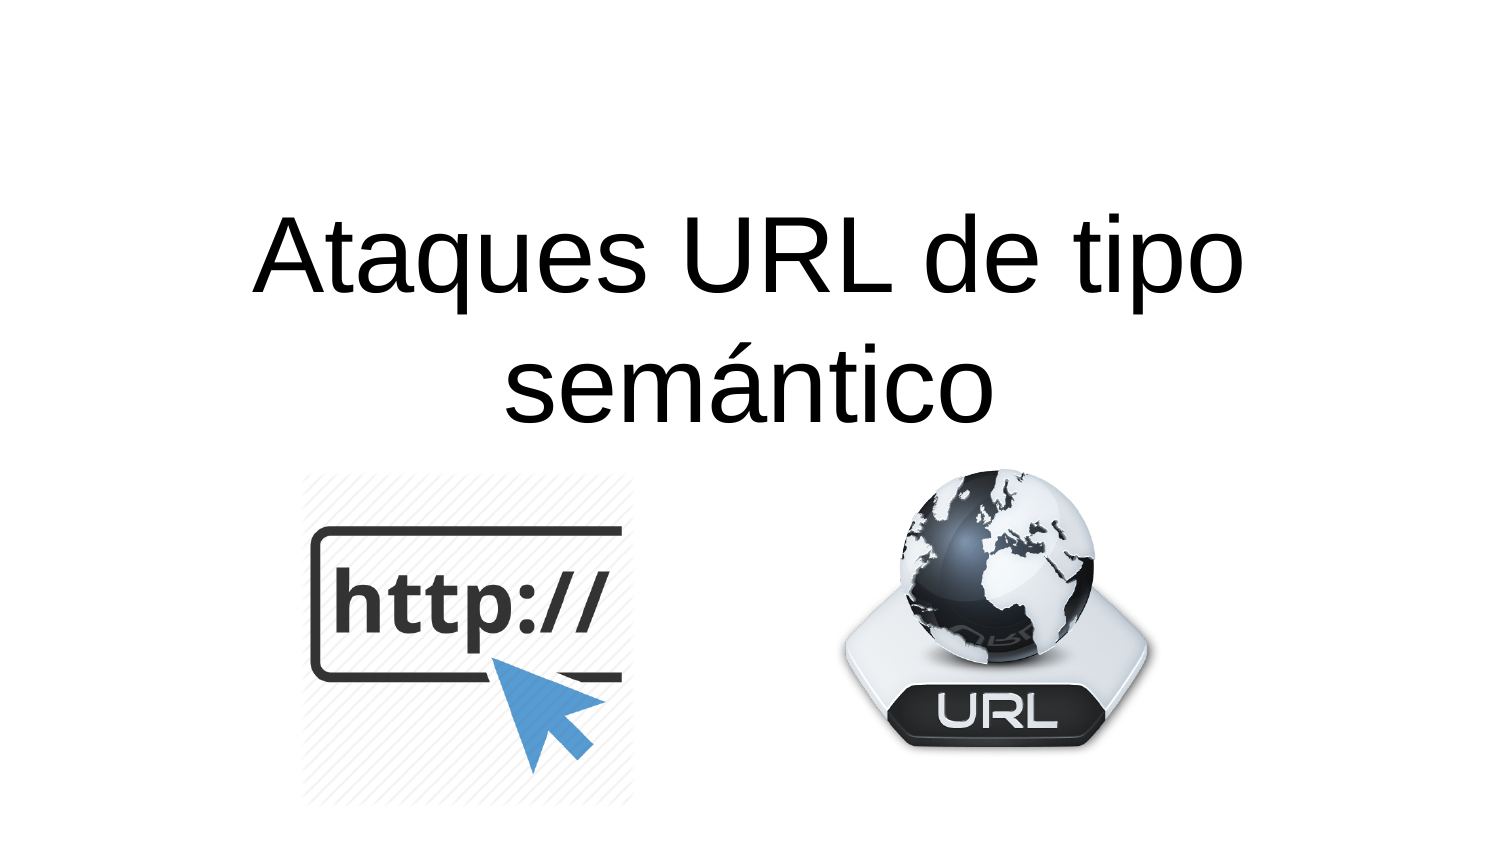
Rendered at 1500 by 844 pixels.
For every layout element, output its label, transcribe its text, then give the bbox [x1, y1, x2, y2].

title Ataques URL de tipo semántico [51, 122, 1449, 459]
picture [828, 458, 1164, 794]
picture [299, 471, 636, 807]
